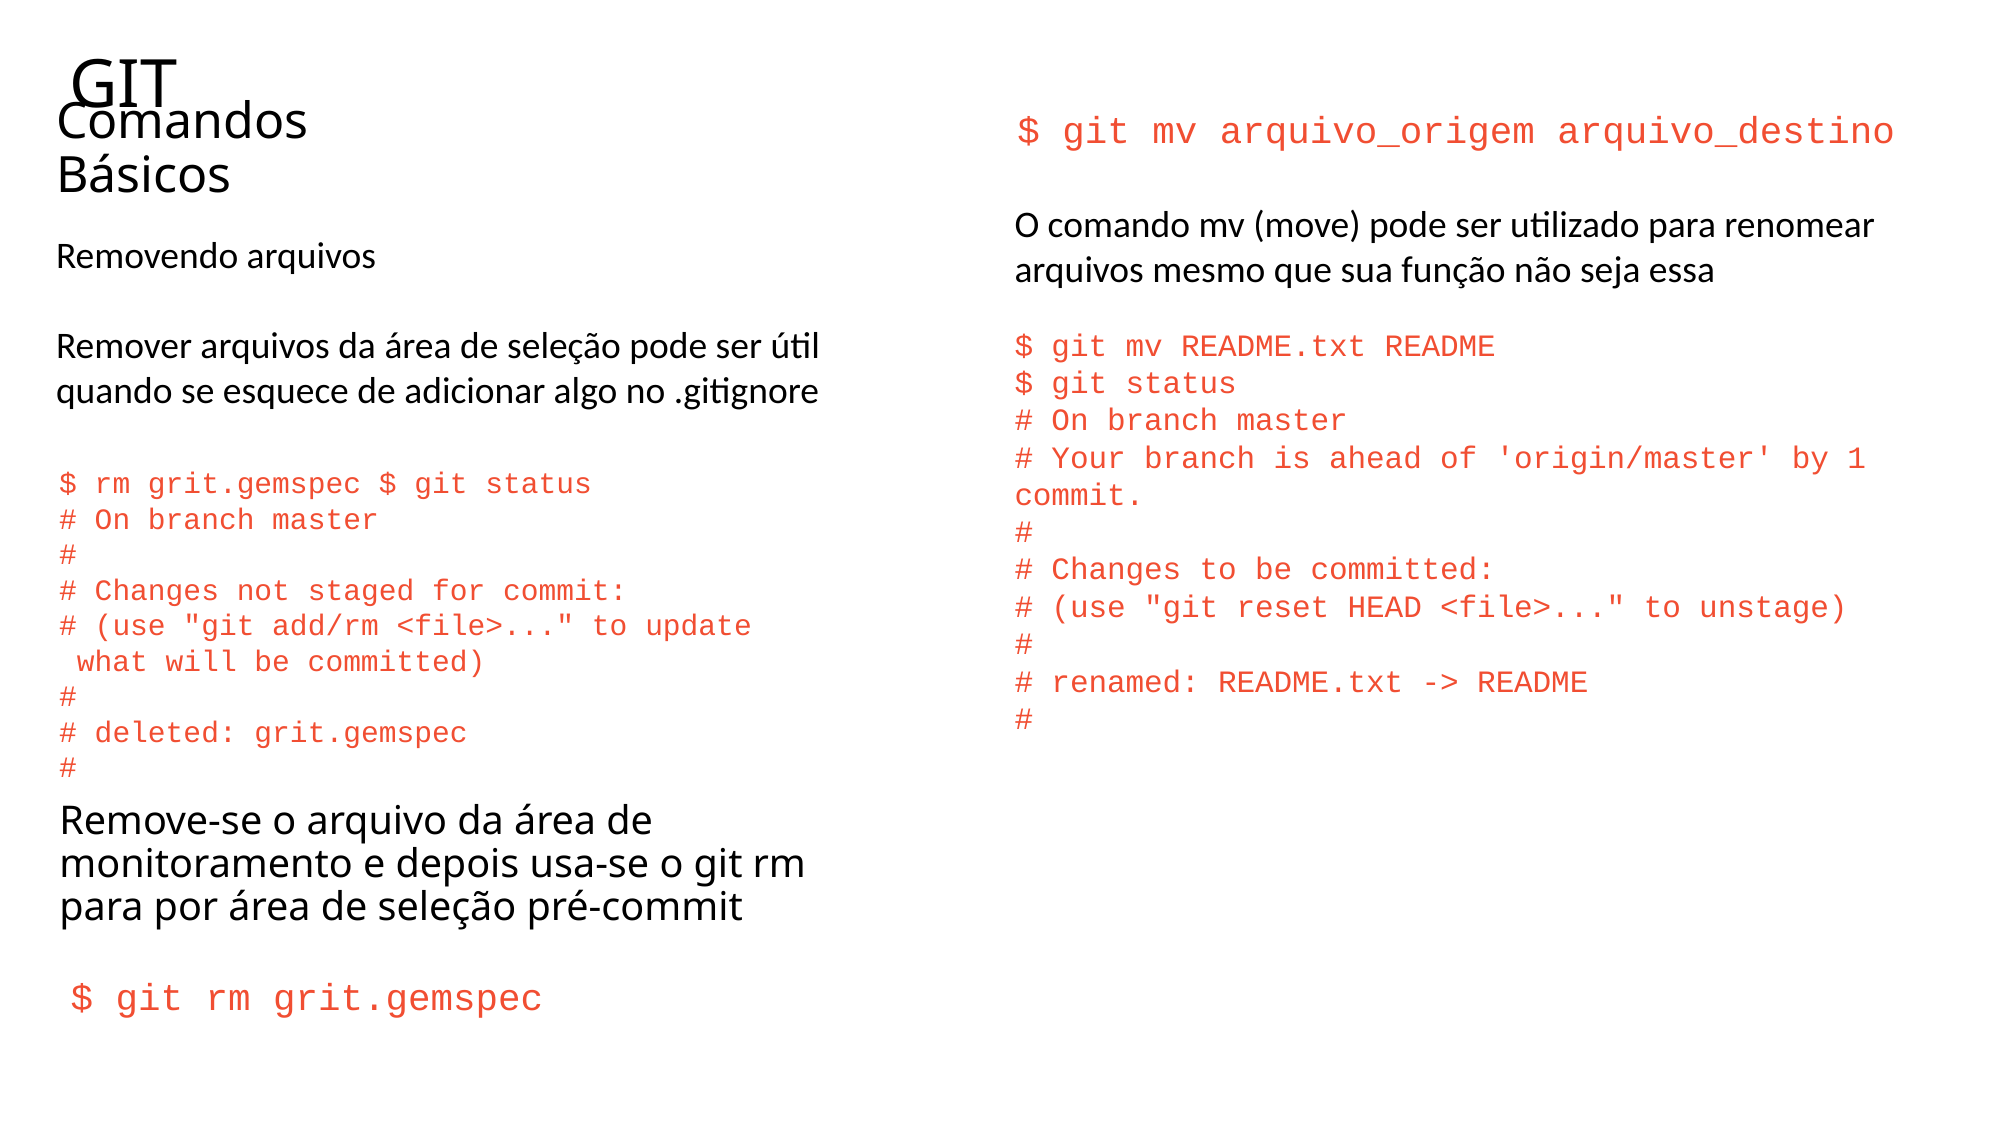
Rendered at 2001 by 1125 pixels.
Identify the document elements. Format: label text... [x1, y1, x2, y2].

text_box O comando mv (move) pode ser utilizado para renomear arquivos mesmo que sua função não seja essa [999, 192, 1913, 298]
text_box GIT [54, 36, 222, 130]
text_box $ git rm grit.gemspec [55, 965, 559, 1026]
text_box Removendo arquivos Remover arquivos da área de seleção pode ser útil quando se esquece de adicionar algo no .gitignore [41, 223, 865, 444]
text_box $ git mv README.txt README $ git status # On branch master # Your branch is ahead of 'origin/master' by 1 commit. # # Changes to be committed: # (use "git reset HEAD <file>..." to unstage) # # renamed: README.txt -> README # [999, 317, 1913, 753]
text_box $ git mv arquivo_origem arquivo_destino [1002, 98, 1910, 159]
title Comandos Básicos [41, 129, 464, 211]
text_box Remove-se o arquivo da área de monitoramento e depois usa-se o git rm para por área de seleção pré-commit [44, 792, 833, 937]
text_box $ rm grit.gemspec $ git status # On branch master # # Changes not staged for commit: # (use "git add/rm <file>..." to update what will be committed) # # deleted: grit.gemspec # [44, 456, 942, 792]
